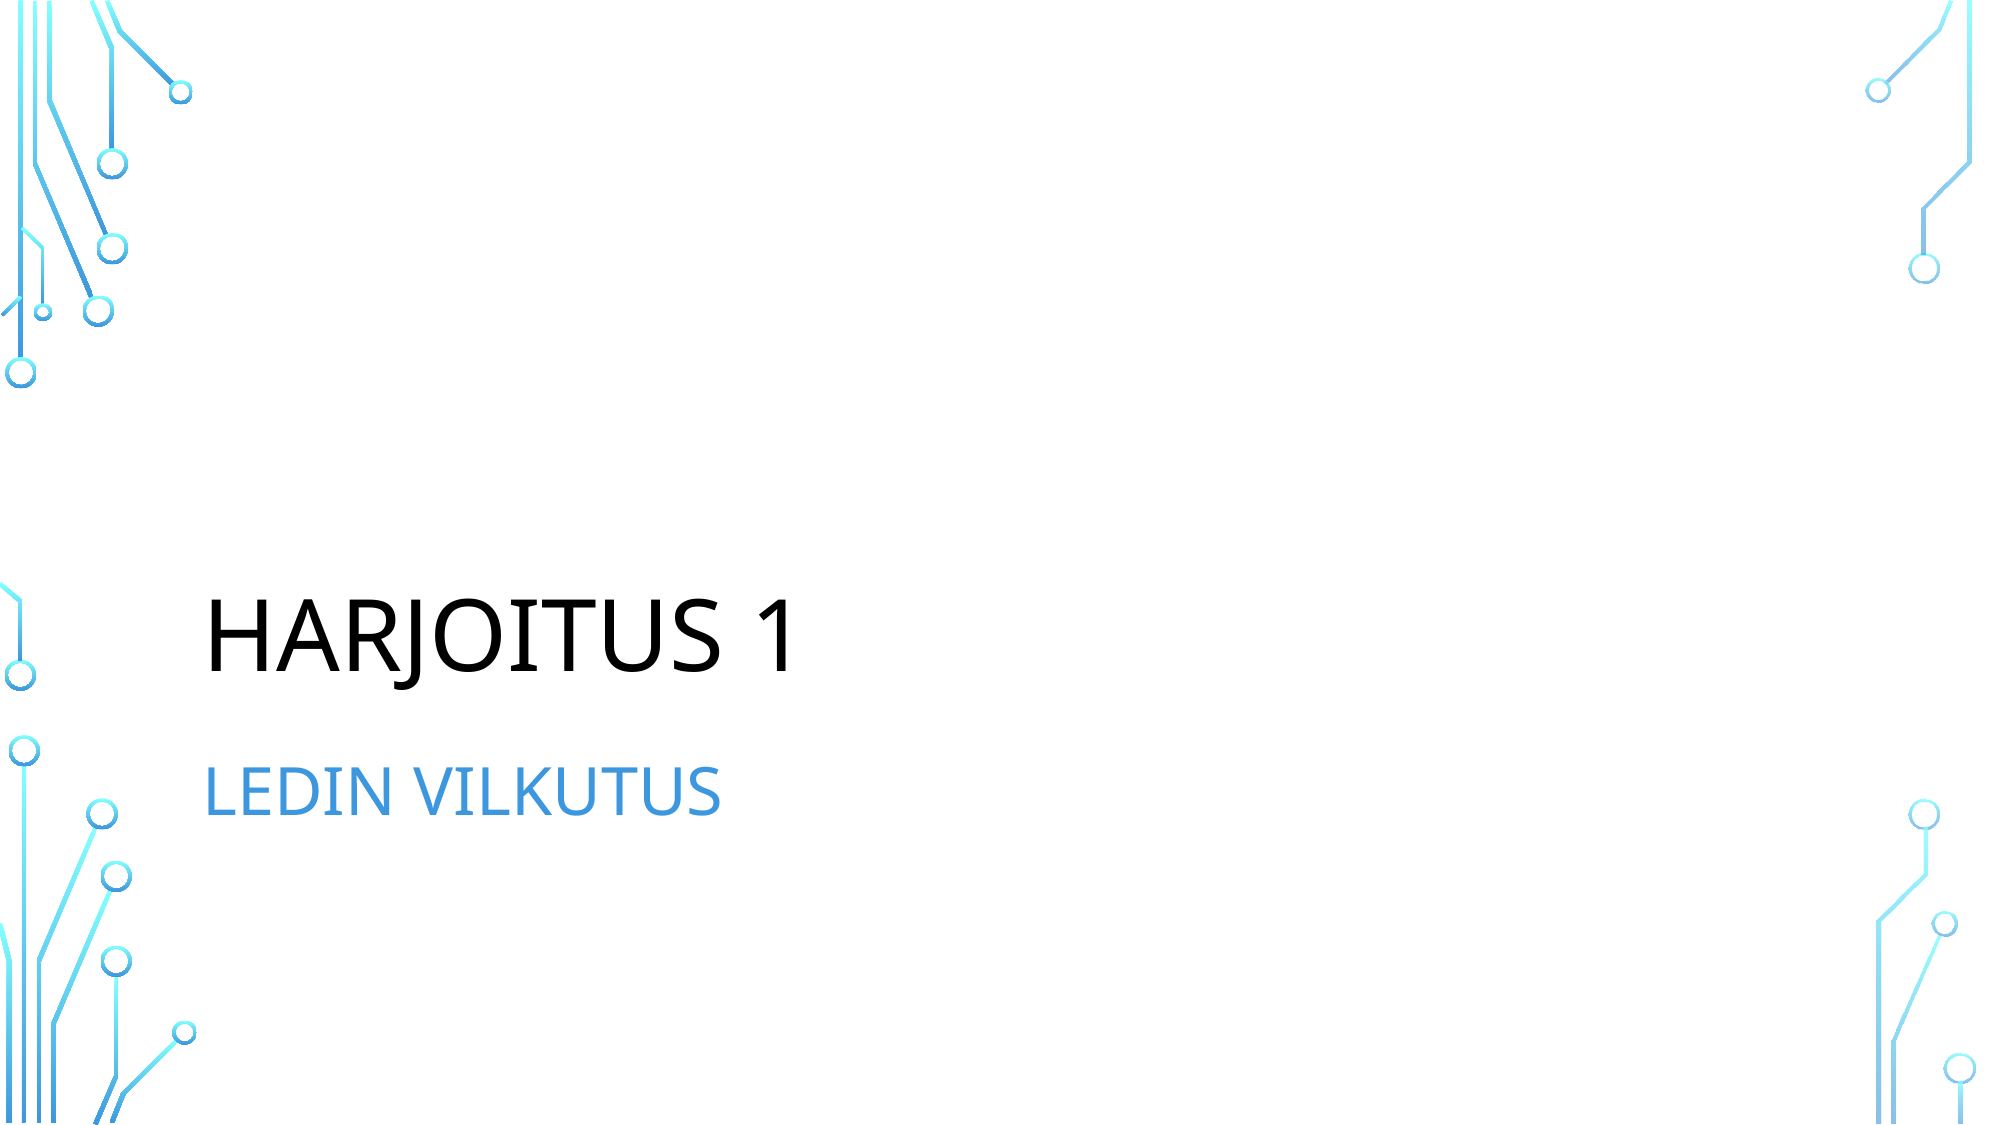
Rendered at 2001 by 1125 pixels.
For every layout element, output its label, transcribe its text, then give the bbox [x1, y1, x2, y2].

list Ledin vilkutus [187, 725, 1813, 952]
title Harjoitus 1 [187, 232, 1813, 701]
